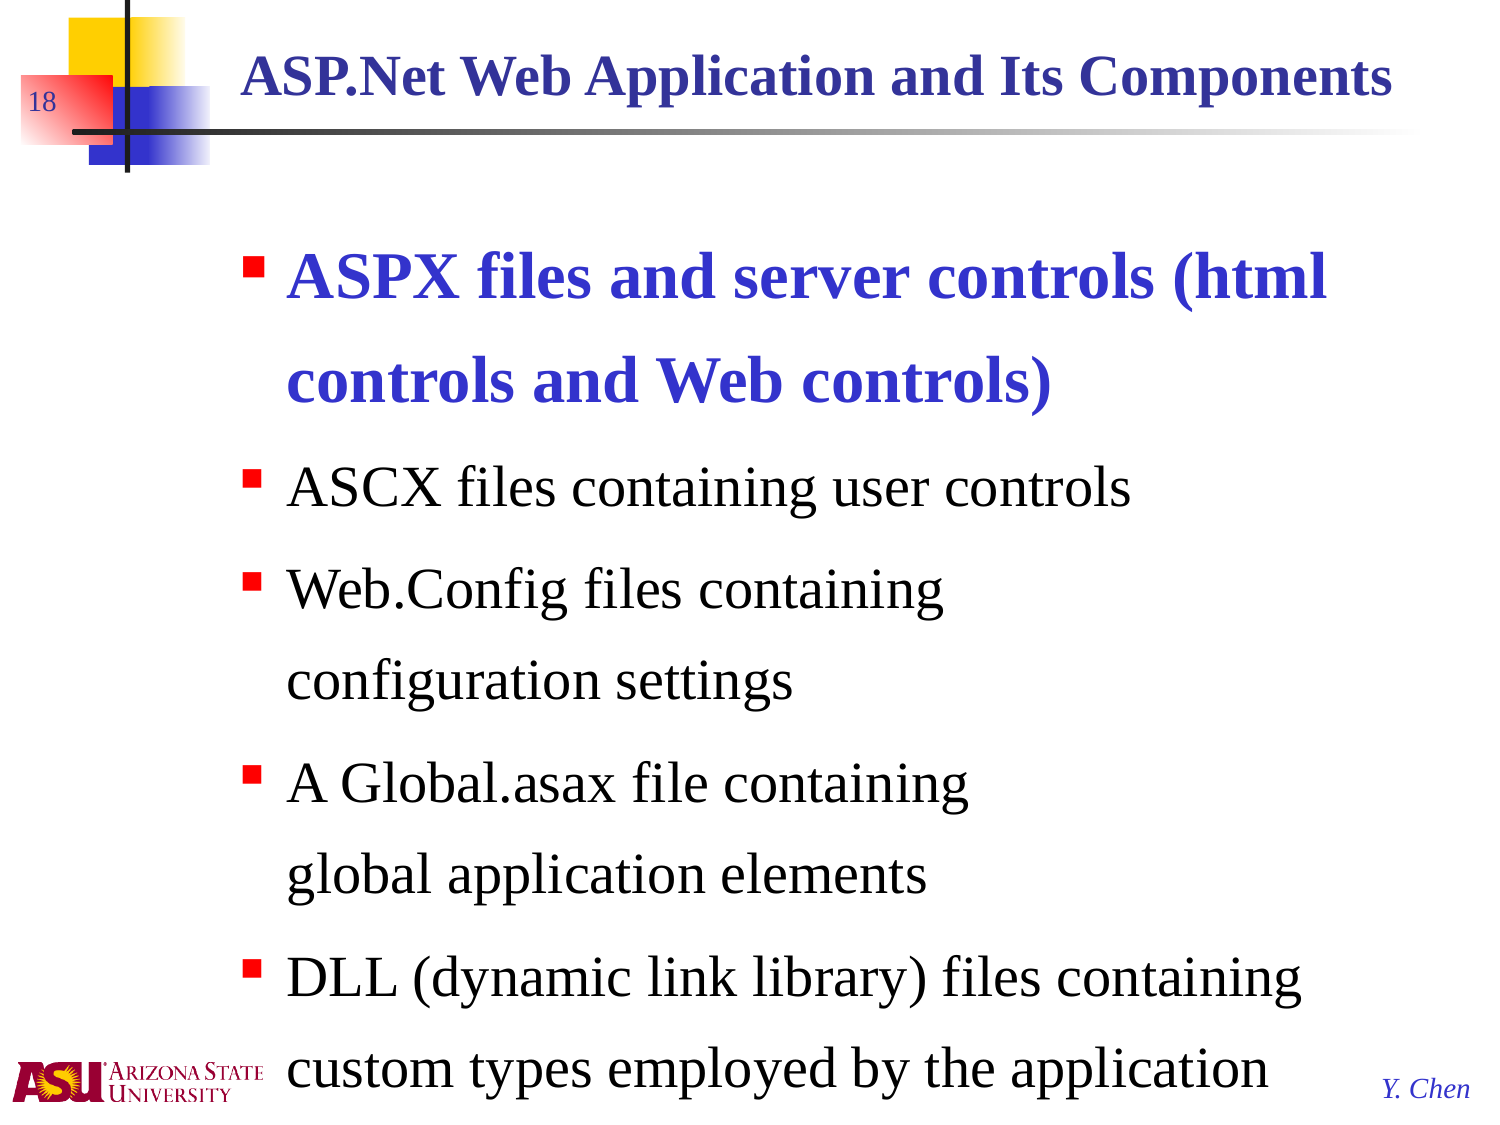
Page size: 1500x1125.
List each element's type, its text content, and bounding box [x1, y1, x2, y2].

slide_number 18 [12, 49, 126, 126]
title ASP.Net Web Application and Its Components [225, 12, 1475, 115]
picture [12, 1062, 263, 1102]
list ASPX files and server controls (html controls and Web controls) ASCX files containing user controls Web.Config files containing configuration settings A Global.asax file containing global application elements DLL (dynamic link library) files containing custom types employed by the application [150, 200, 1463, 1063]
